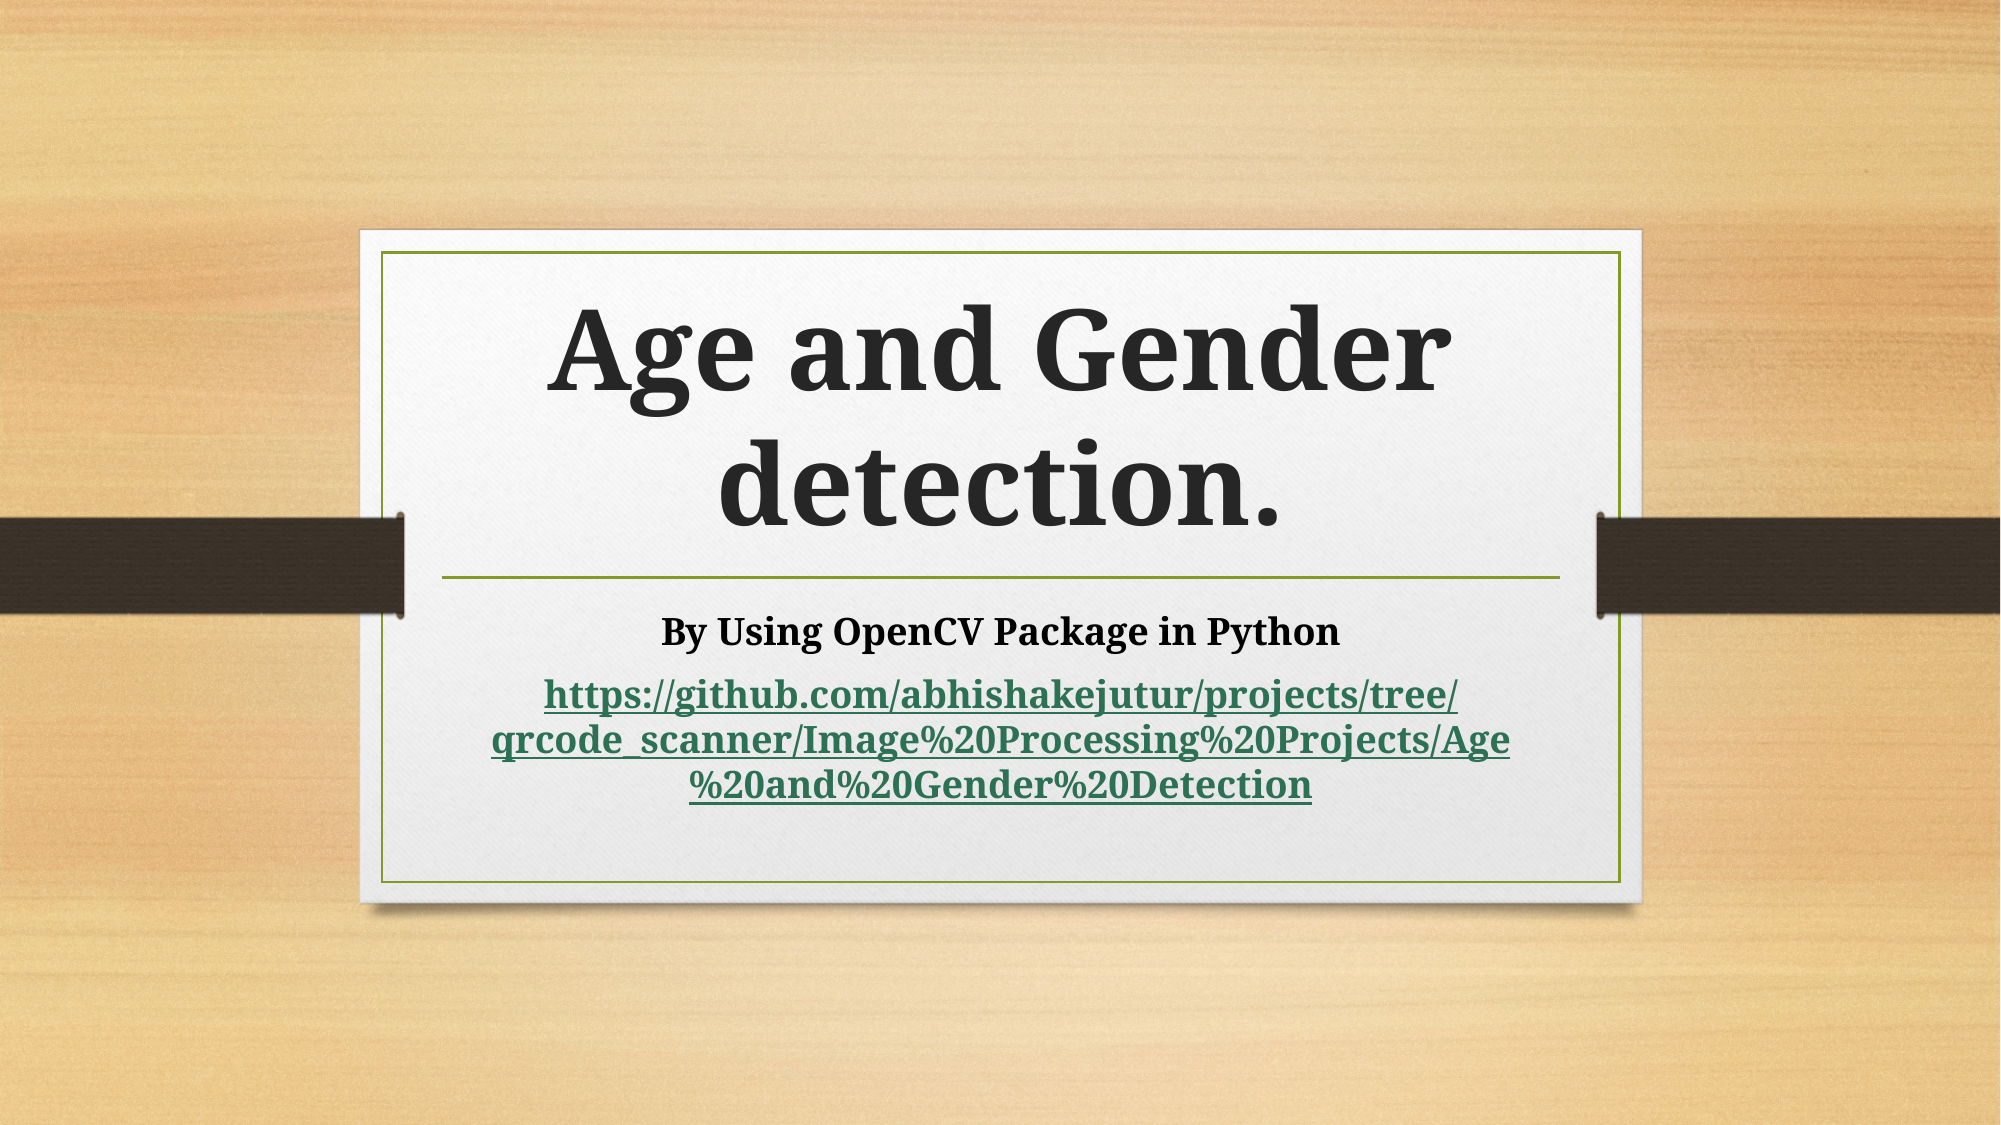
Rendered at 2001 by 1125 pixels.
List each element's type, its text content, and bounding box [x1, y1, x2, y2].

picture [0, 0, 2001, 1125]
title Age and Gender detection. [441, 306, 1560, 556]
subtitle By Using OpenCV Package in Python https://github.com/abhishakejutur/projects/tree/qrcode_scanner/Image%20Processing%20Projects/Age%20and%20Gender%20Detection [441, 600, 1560, 817]
